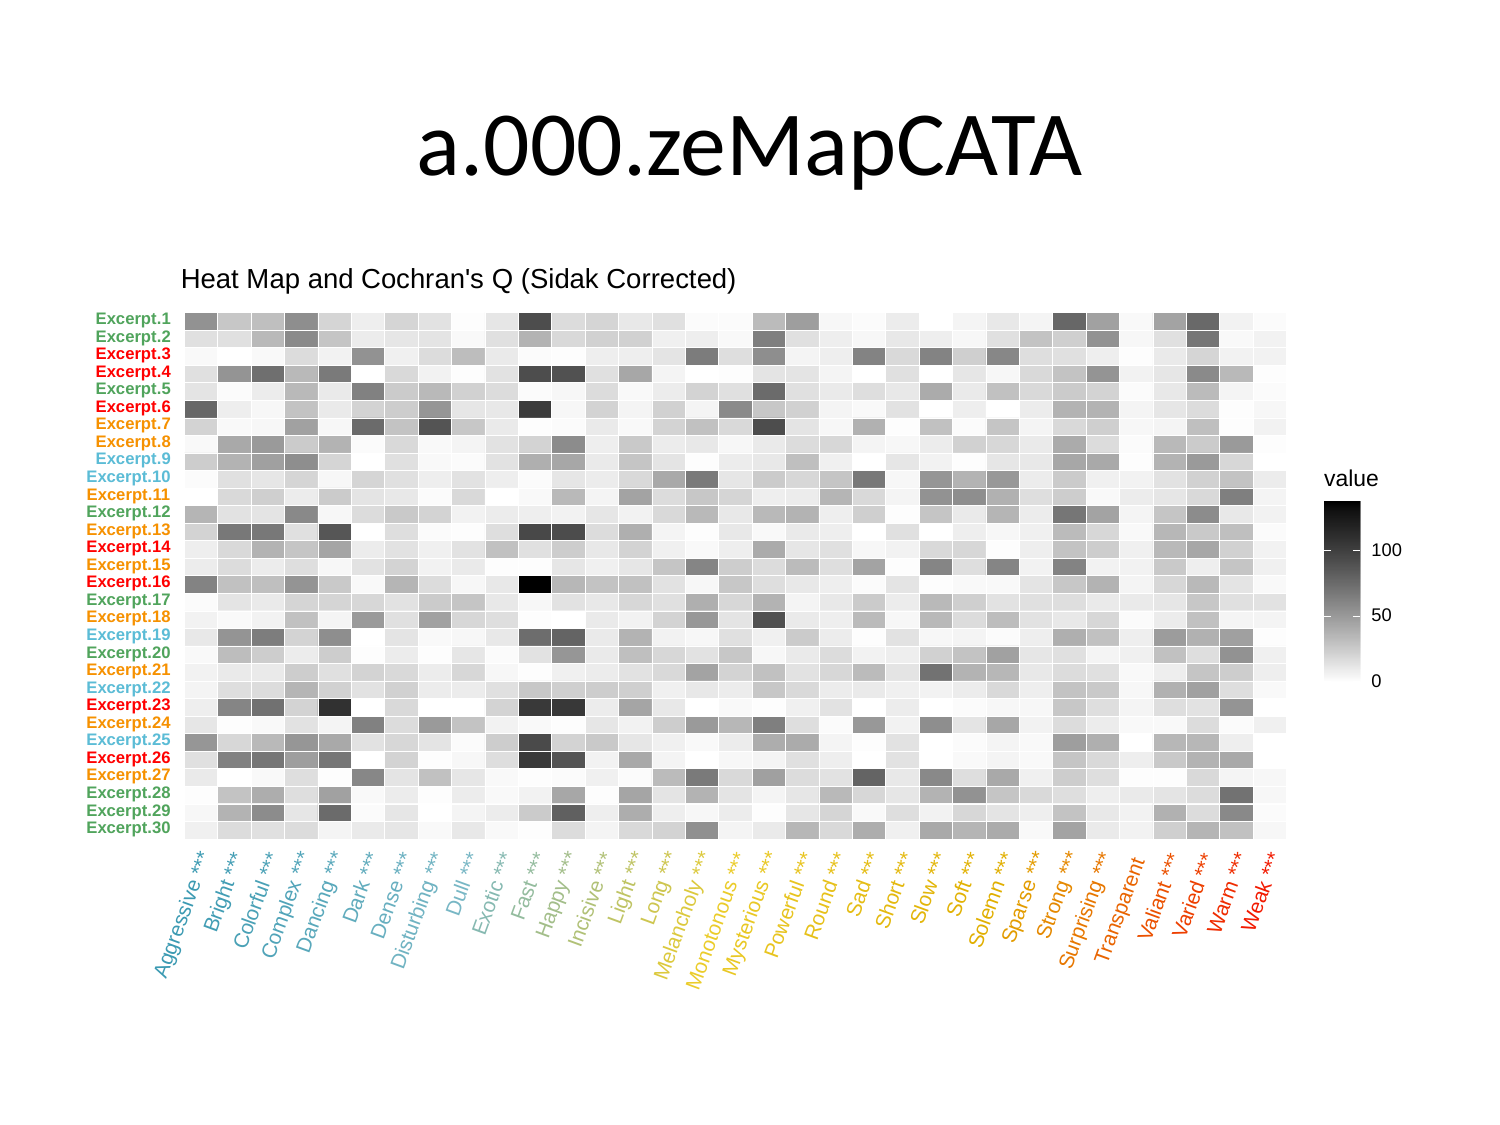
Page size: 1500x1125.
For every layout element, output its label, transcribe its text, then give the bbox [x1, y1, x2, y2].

title a.000.zeMapCATA [75, 45, 1425, 233]
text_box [74, 262, 1426, 1006]
